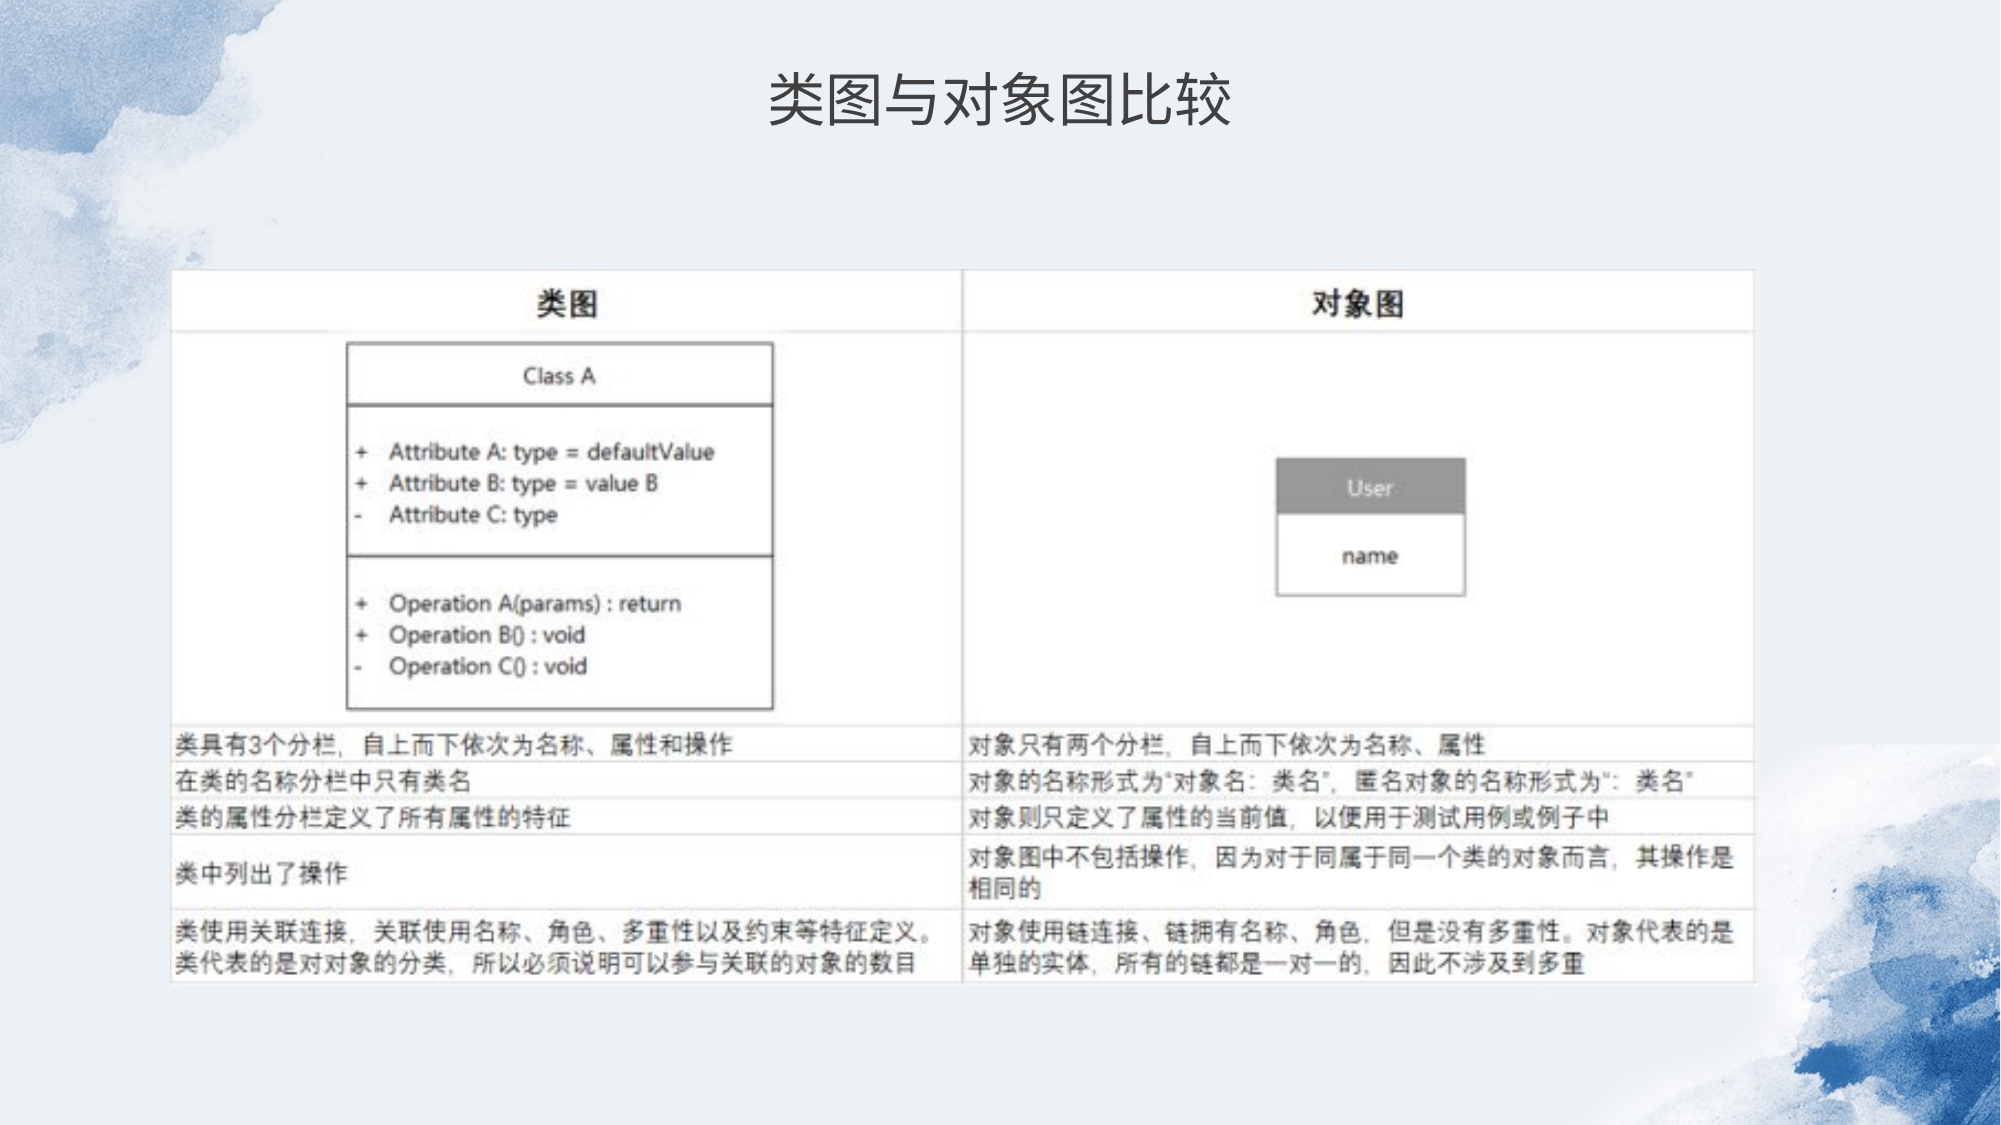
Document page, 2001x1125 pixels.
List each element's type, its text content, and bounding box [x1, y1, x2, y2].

text_box 类图与对象图比较 [679, 55, 1321, 141]
picture [0, 0, 2001, 1125]
